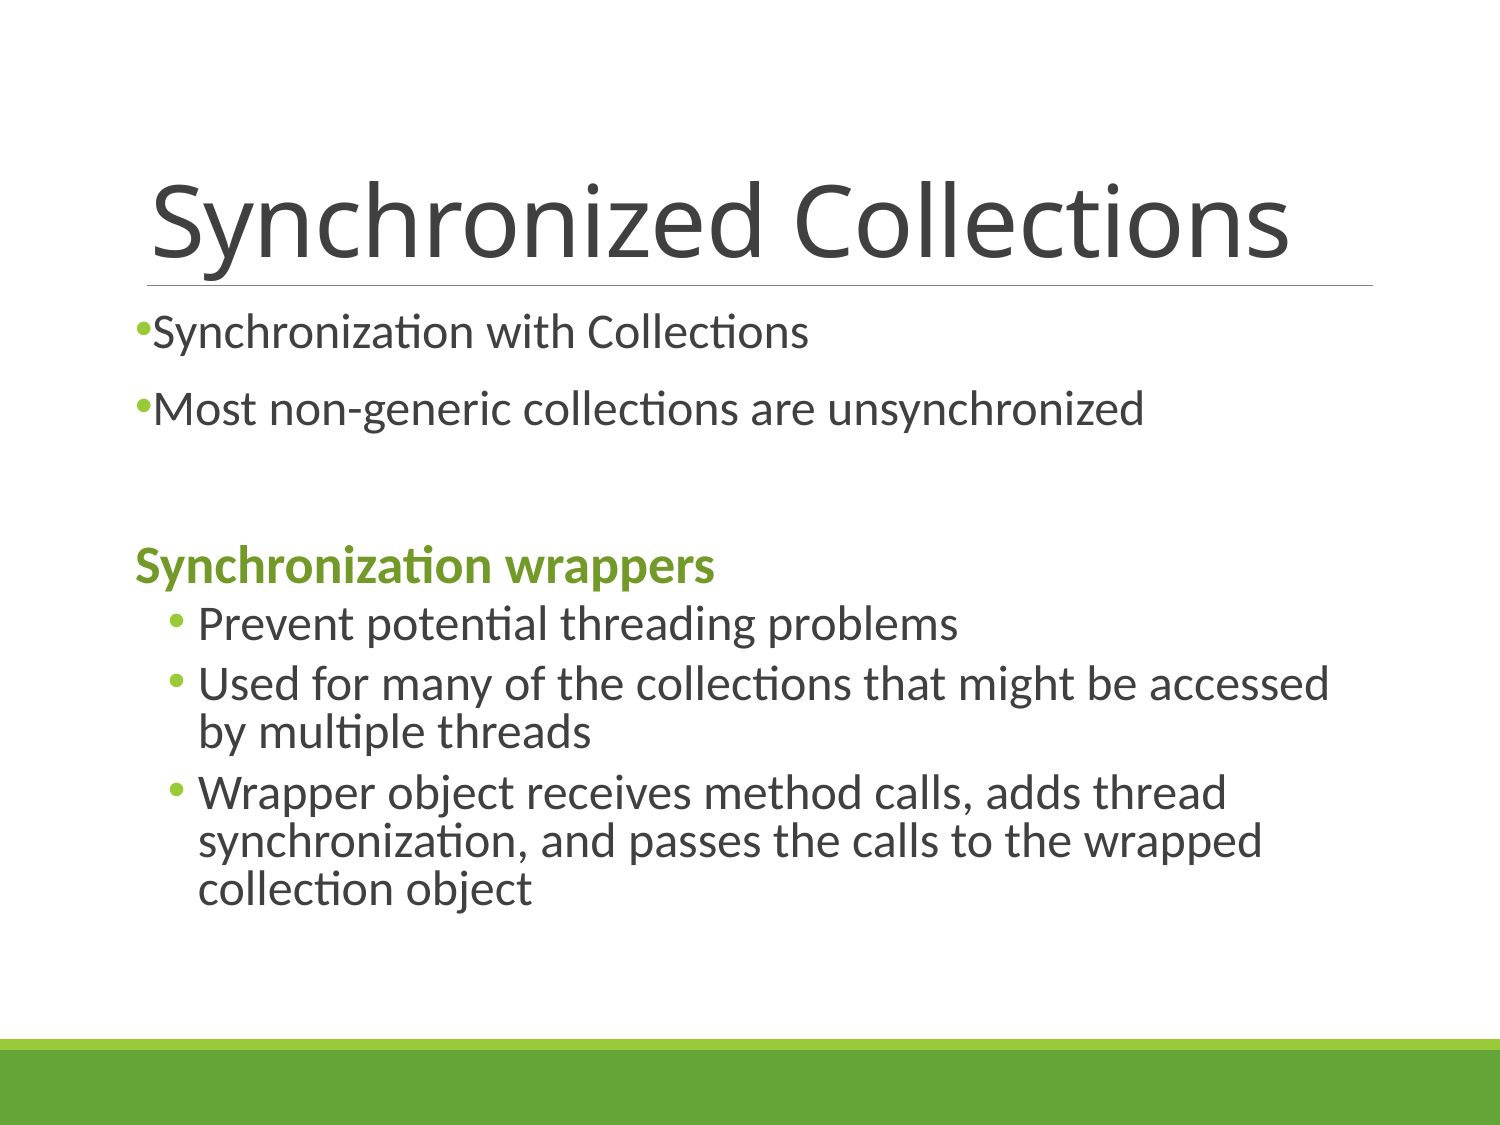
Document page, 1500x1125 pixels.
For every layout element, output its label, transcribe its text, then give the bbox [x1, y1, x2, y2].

title Synchronized Collections [135, 47, 1373, 285]
list Synchronization with Collections Most non-generic collections are unsynchronized Synchronization wrappers Prevent potential threading problems Used for many of the collections that might be accessed by multiple threads Wrapper object receives method calls, adds thread synchronization, and passes the calls to the wrapped collection object [135, 302, 1373, 963]
